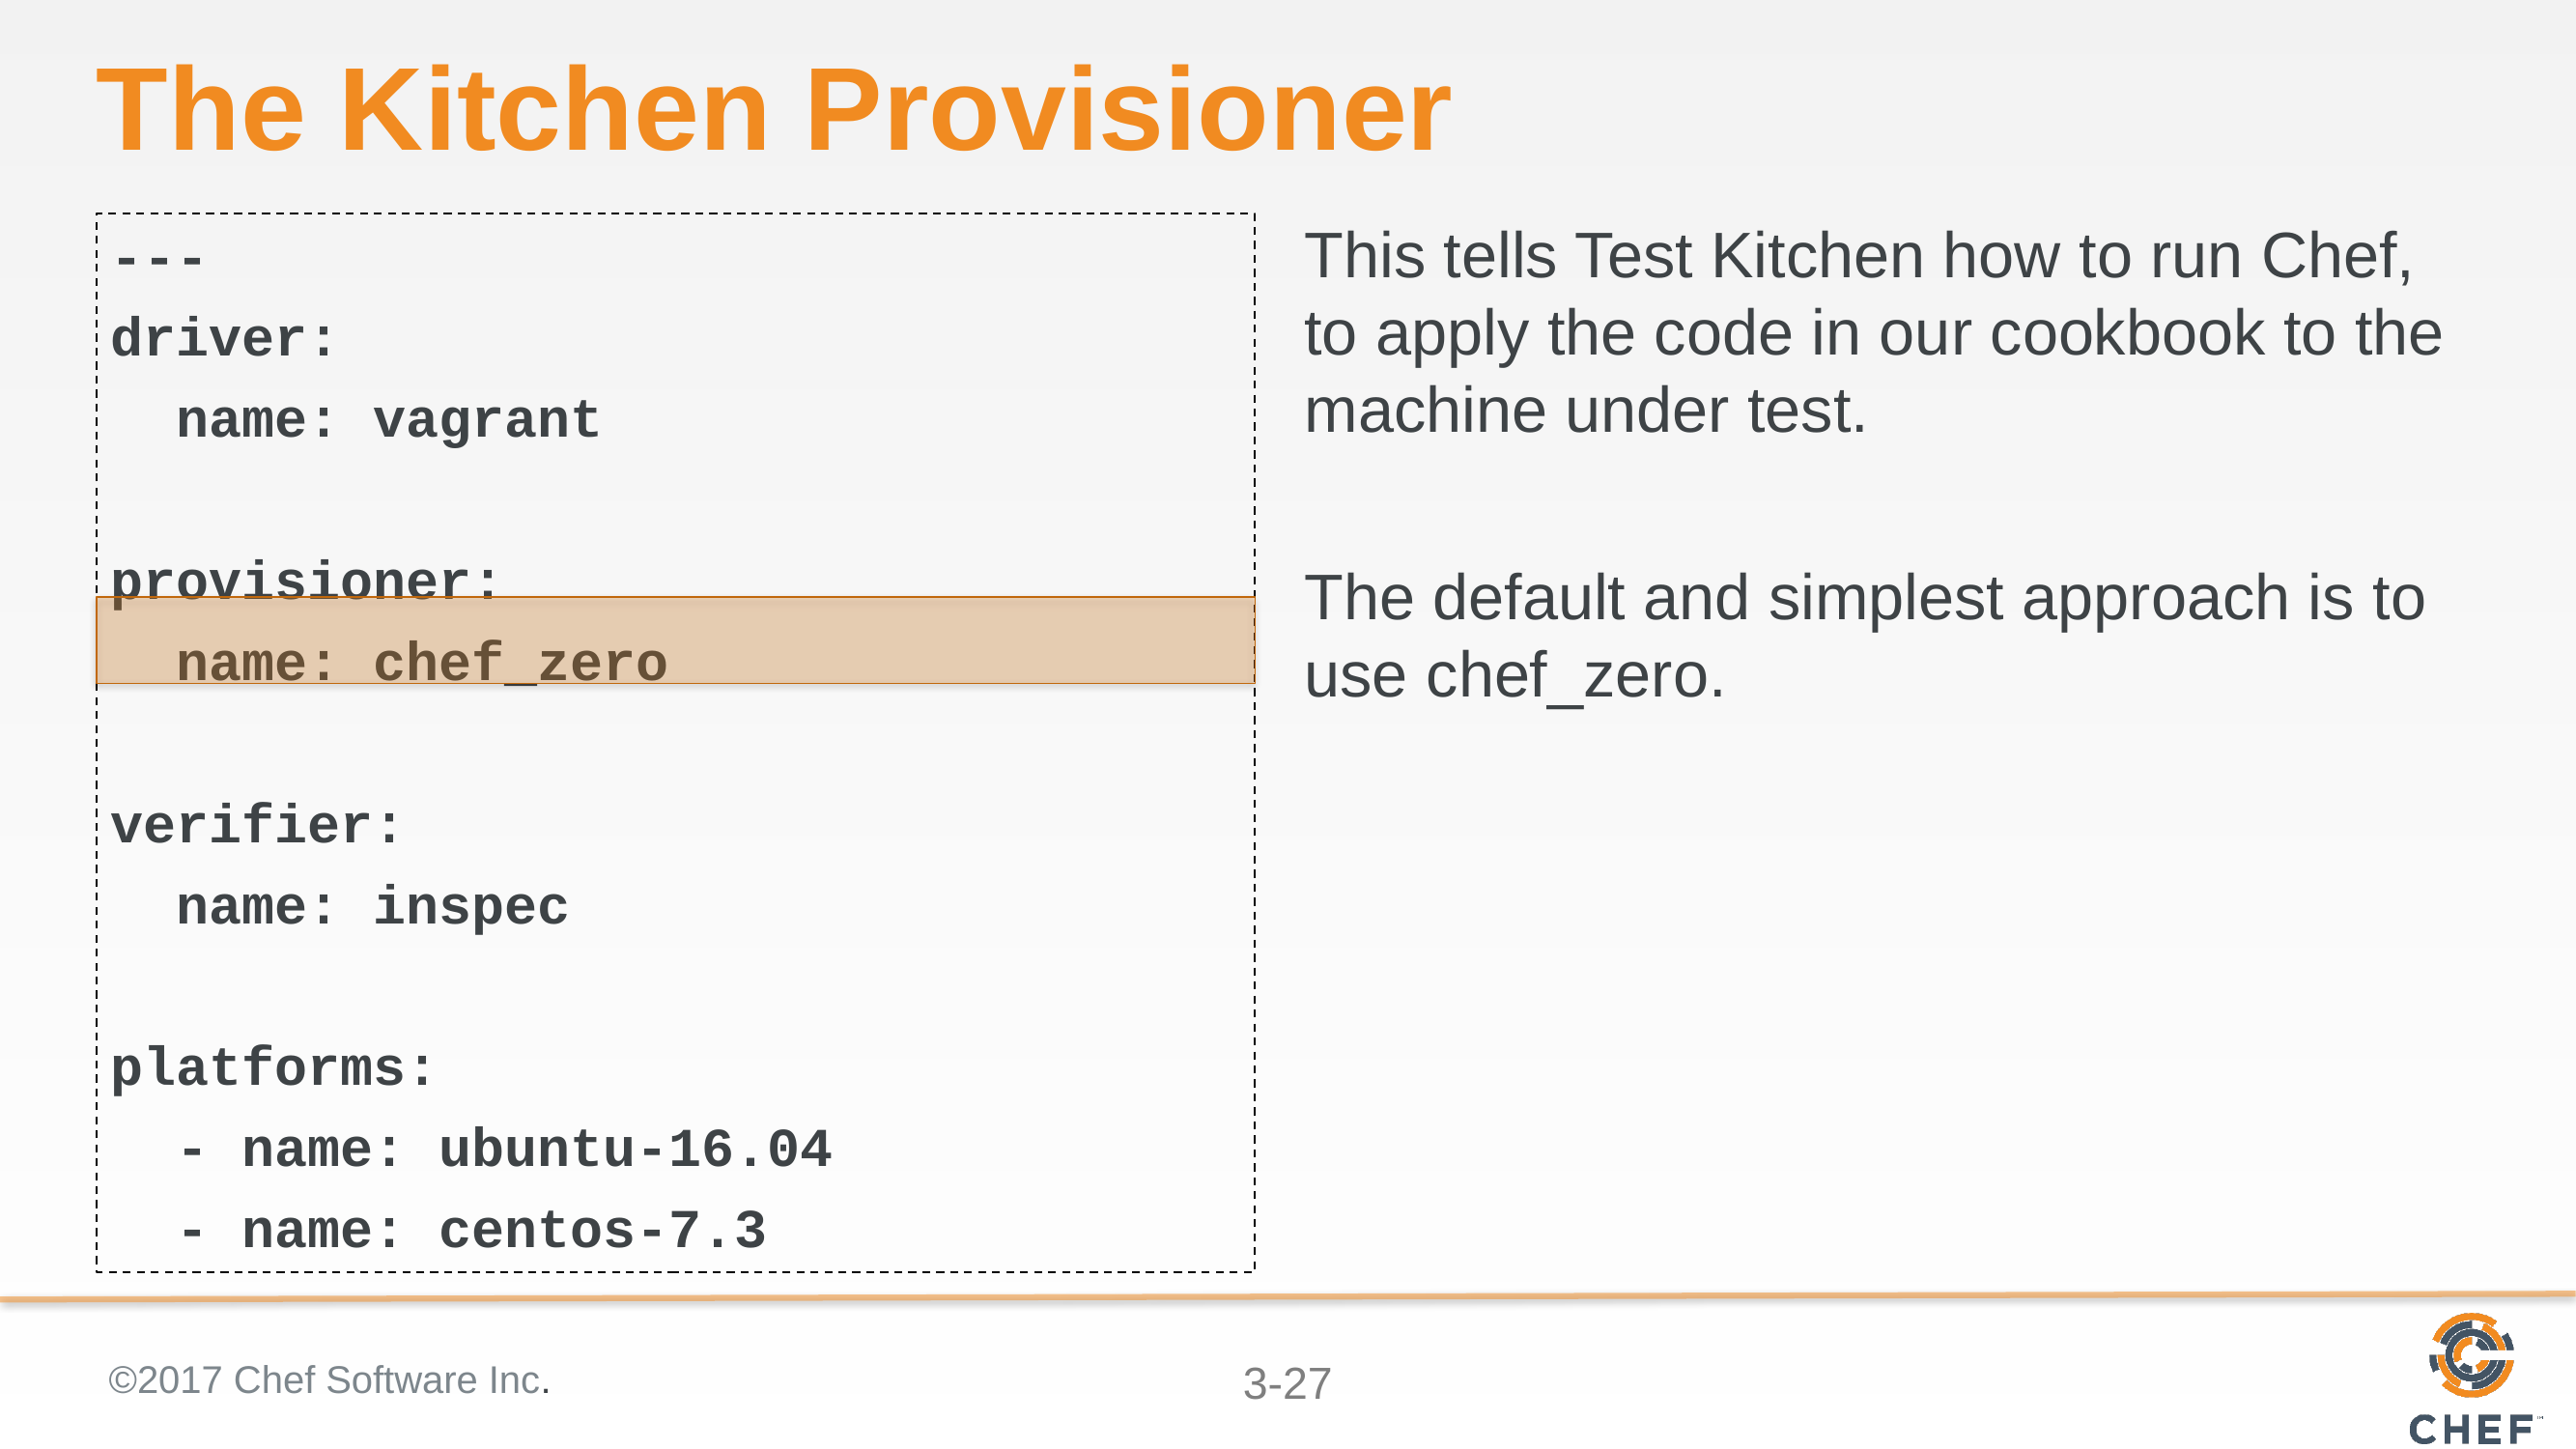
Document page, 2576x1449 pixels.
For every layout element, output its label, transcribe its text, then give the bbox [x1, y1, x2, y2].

list --- driver: name: vagrant provisioner: name: chef_zero verifier: name: inspec platforms: - name: ubuntu-16.04 - name: centos-7.3 [96, 690, 1256, 1273]
text_box [96, 596, 1256, 684]
picture [2399, 1297, 2551, 1449]
title The Kitchen Provisioner [96, 48, 2463, 180]
list This tells Test Kitchen how to run Chef, to apply the code in our cookbook to the machine under test. The default and simplest approach is to use chef_zero. [1304, 213, 2463, 1272]
list --- driver: name: vagrant provisioner: name: chef_zero verifier: name: inspec platforms: - name: ubuntu-16.04 - name: centos-7.3 [96, 213, 1256, 596]
